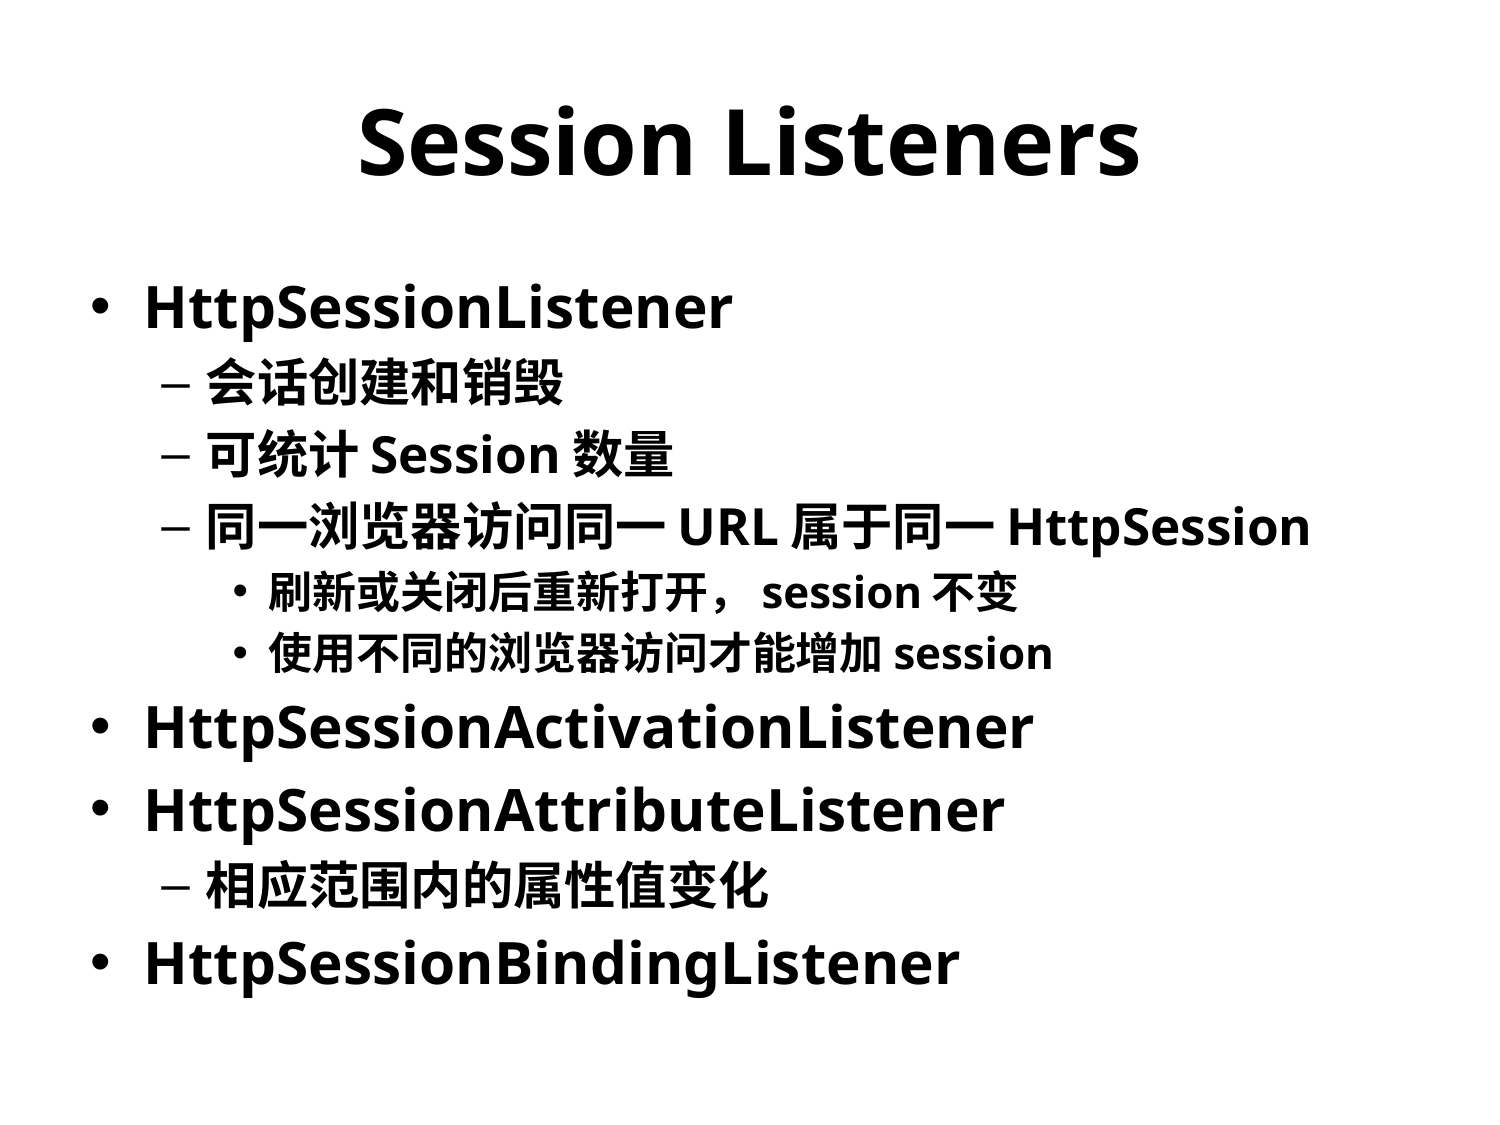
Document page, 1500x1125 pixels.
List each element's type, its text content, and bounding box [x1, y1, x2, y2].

title Session Listeners [75, 45, 1425, 233]
list HttpSessionListener 会话创建和销毁 可统计Session数量 同一浏览器访问同一URL属于同一HttpSession 刷新或关闭后重新打开，session不变 使用不同的浏览器访问才能增加session HttpSessionActivationListener HttpSessionAttributeListener 相应范围内的属性值变化 HttpSessionBindingListener [75, 262, 1425, 1005]
